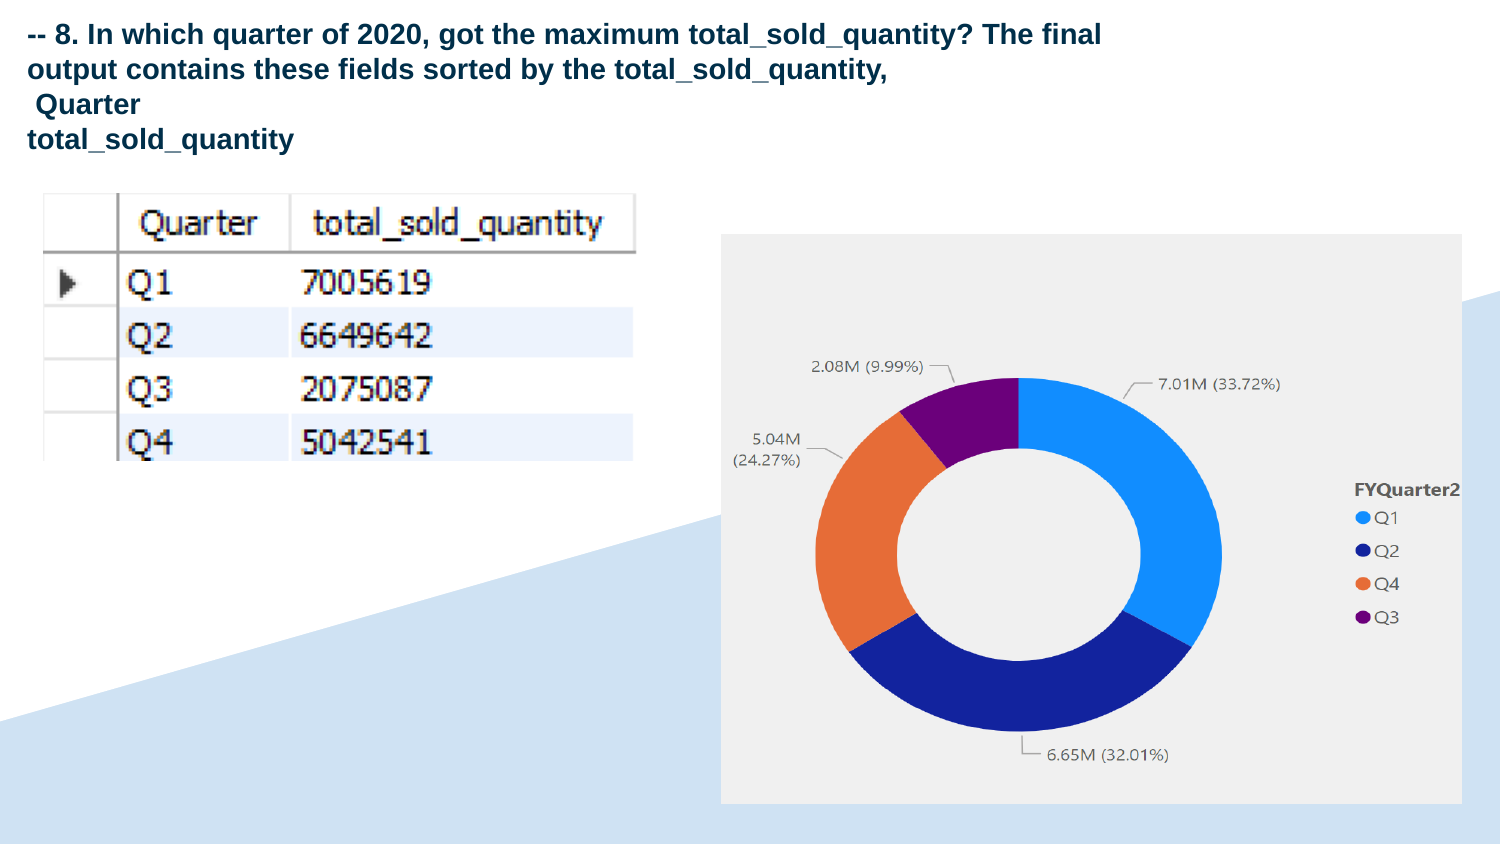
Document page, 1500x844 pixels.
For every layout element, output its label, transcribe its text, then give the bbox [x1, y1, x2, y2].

picture [721, 234, 1463, 804]
picture [43, 193, 663, 462]
title -- 8. In which quarter of 2020, got the maximum total_sold_quantity? The final output contains these fields sorted by the total_sold_quantity, Quarter total_sold_quantity [12, 0, 1423, 815]
